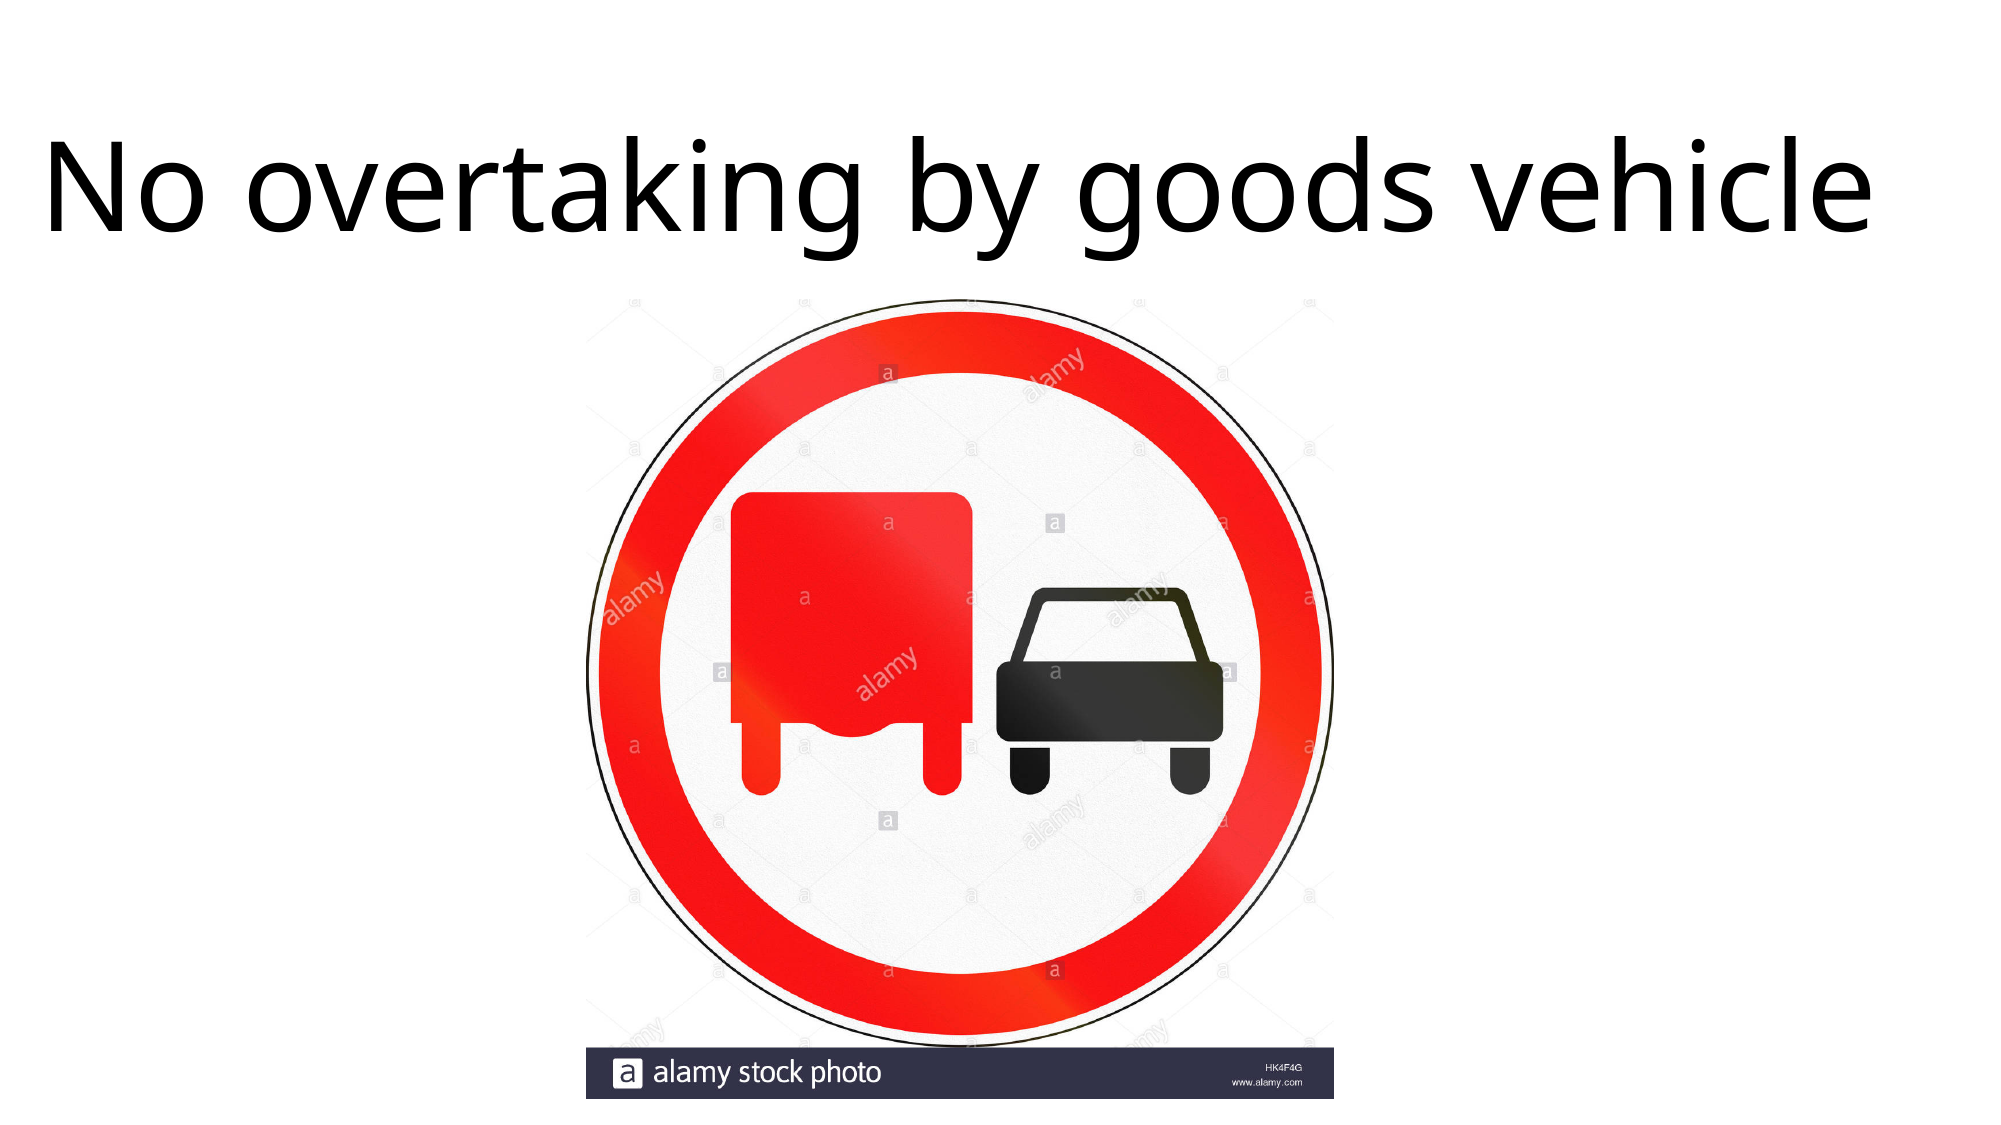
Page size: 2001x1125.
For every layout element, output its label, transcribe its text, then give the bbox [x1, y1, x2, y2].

title No overtaking by goods vehicle [24, 82, 1976, 300]
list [586, 299, 1334, 1099]
